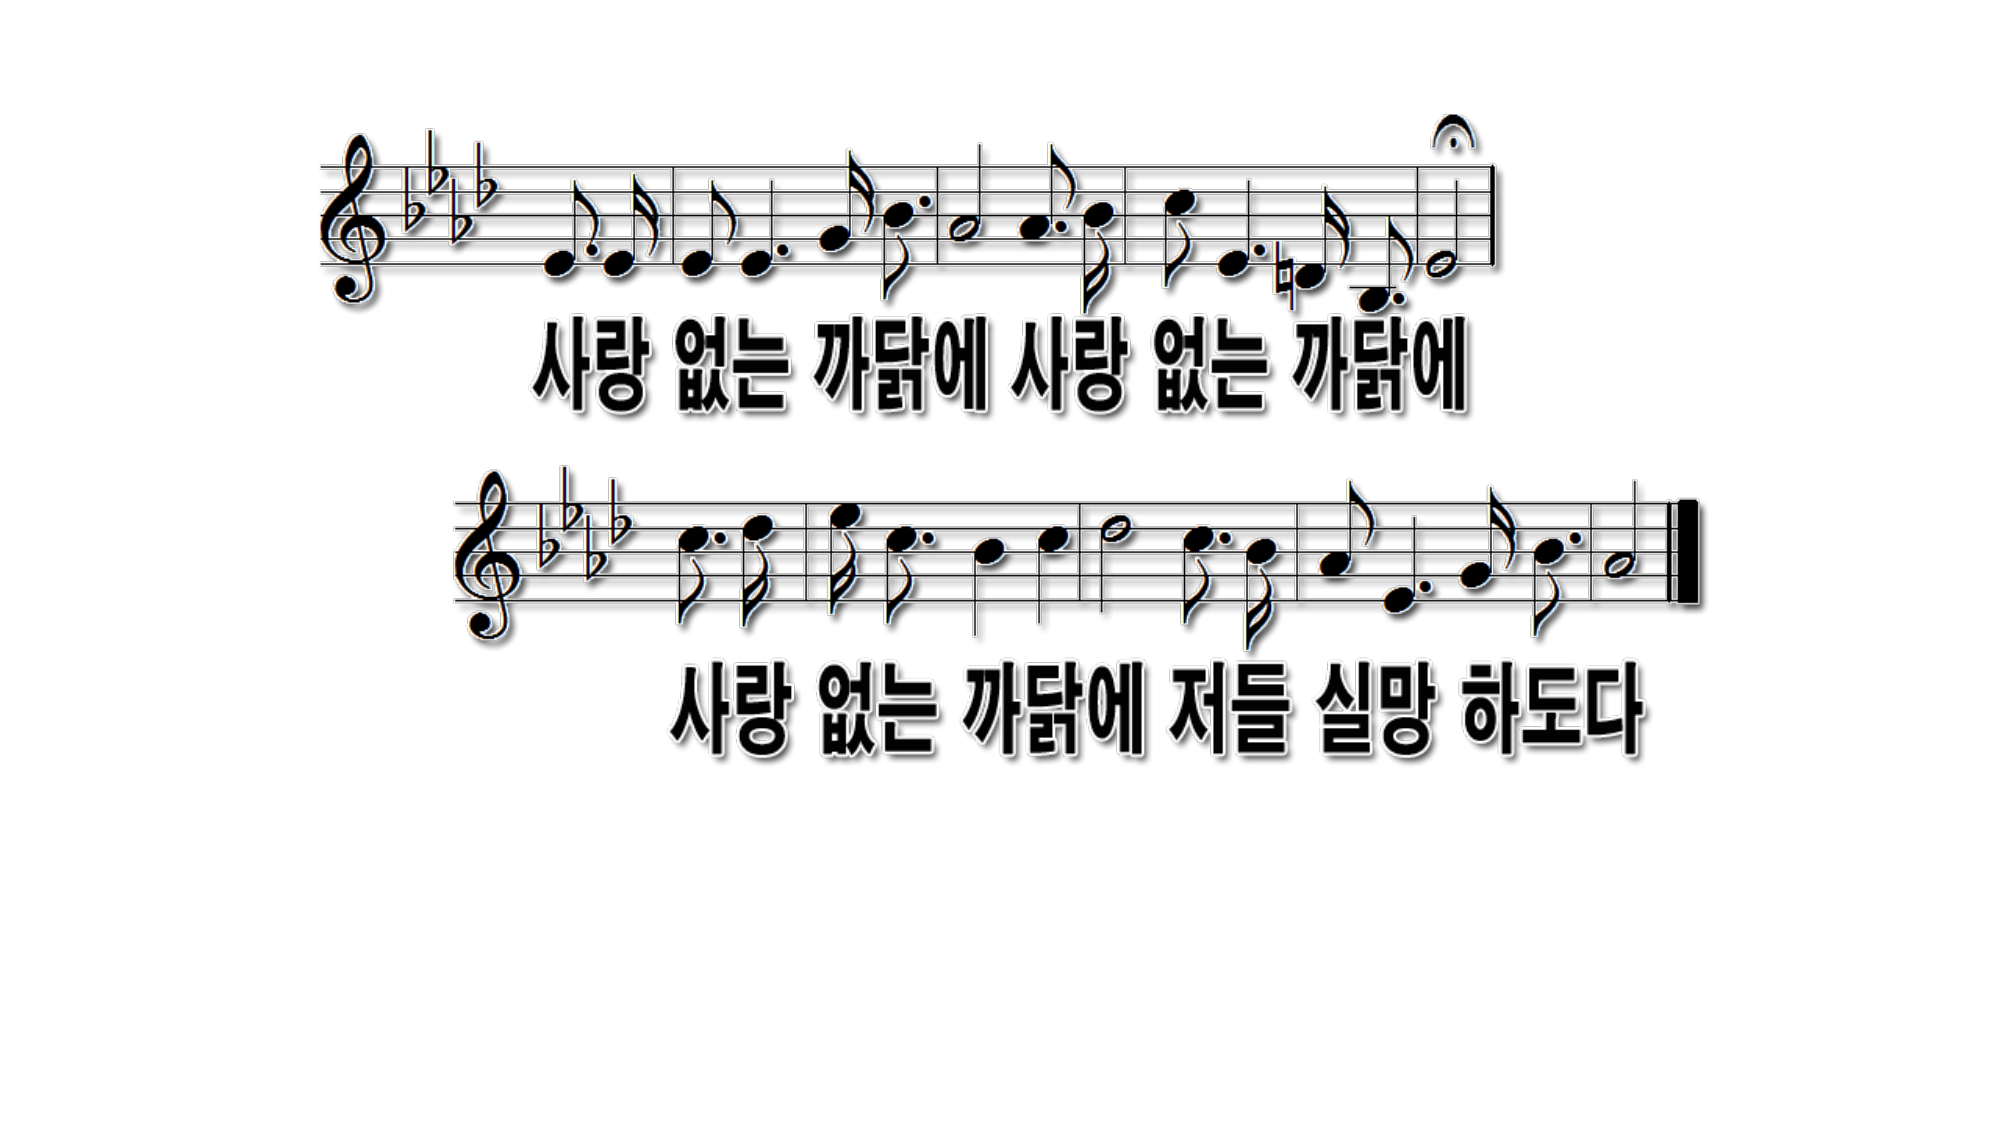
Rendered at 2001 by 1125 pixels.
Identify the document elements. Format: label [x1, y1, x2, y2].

picture [249, 0, 1750, 835]
